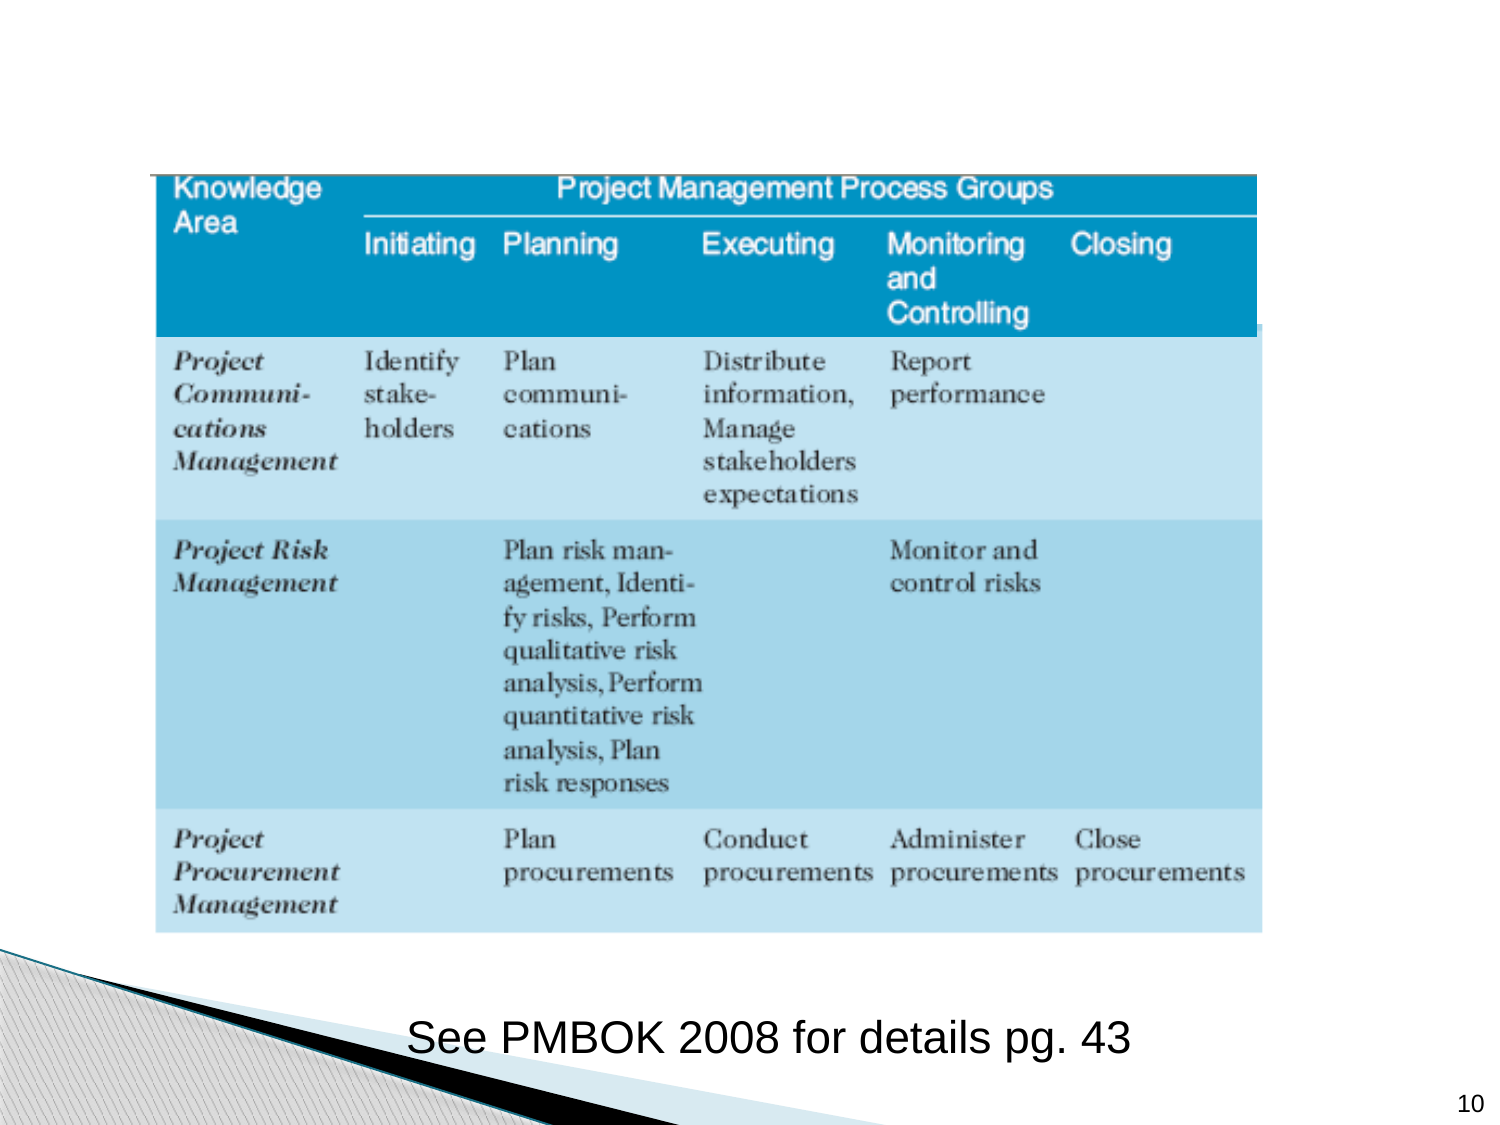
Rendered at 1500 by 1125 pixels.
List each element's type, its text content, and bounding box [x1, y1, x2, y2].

picture [504, 230, 619, 262]
picture [786, 231, 835, 262]
picture [703, 230, 720, 256]
picture [887, 230, 943, 256]
picture [149, 174, 1263, 934]
picture [1013, 306, 1030, 331]
picture [920, 265, 937, 290]
picture [887, 299, 1010, 325]
picture [887, 271, 917, 290]
picture [946, 231, 1025, 262]
picture [1071, 230, 1172, 262]
picture [723, 237, 783, 256]
text_box See PMBOK 2008 for details pg. 43 [391, 999, 1148, 1070]
picture [366, 231, 370, 255]
picture [174, 209, 238, 234]
slide_number 10 [1408, 1065, 1500, 1125]
picture [373, 231, 476, 262]
